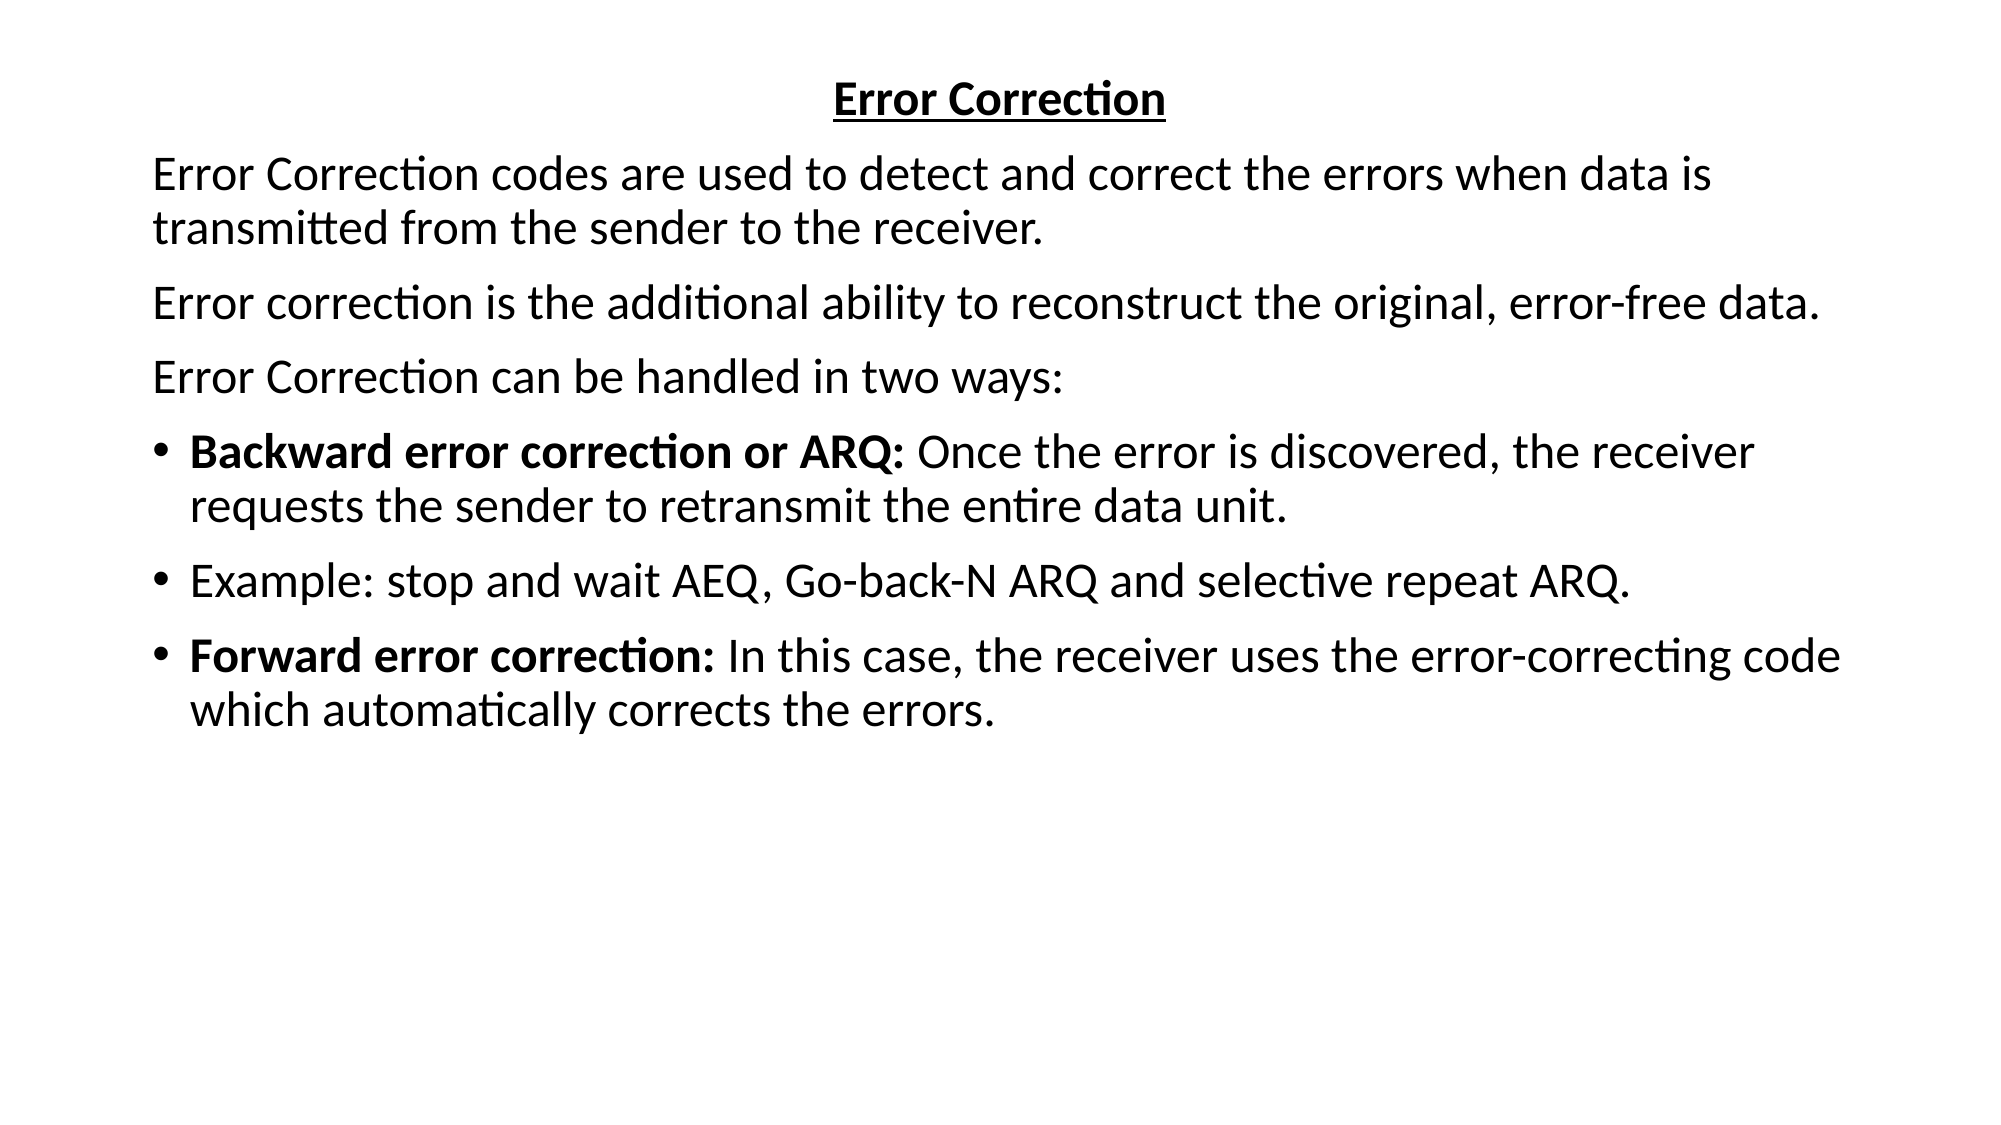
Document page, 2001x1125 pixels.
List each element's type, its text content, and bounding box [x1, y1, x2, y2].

list Error Correction Error Correction codes are used to detect and correct the errors when data is transmitted from the sender to the receiver. Error correction is the additional ability to reconstruct the original, error-free data. Error Correction can be handled in two ways: Backward error correction or ARQ: Once the error is discovered, the receiver requests the sender to retransmit the entire data unit. Example: stop and wait AEQ, Go-back-N ARQ and selective repeat ARQ. Forward error correction: In this case, the receiver uses the error-correcting code which automatically corrects the errors. [137, 64, 1863, 1014]
